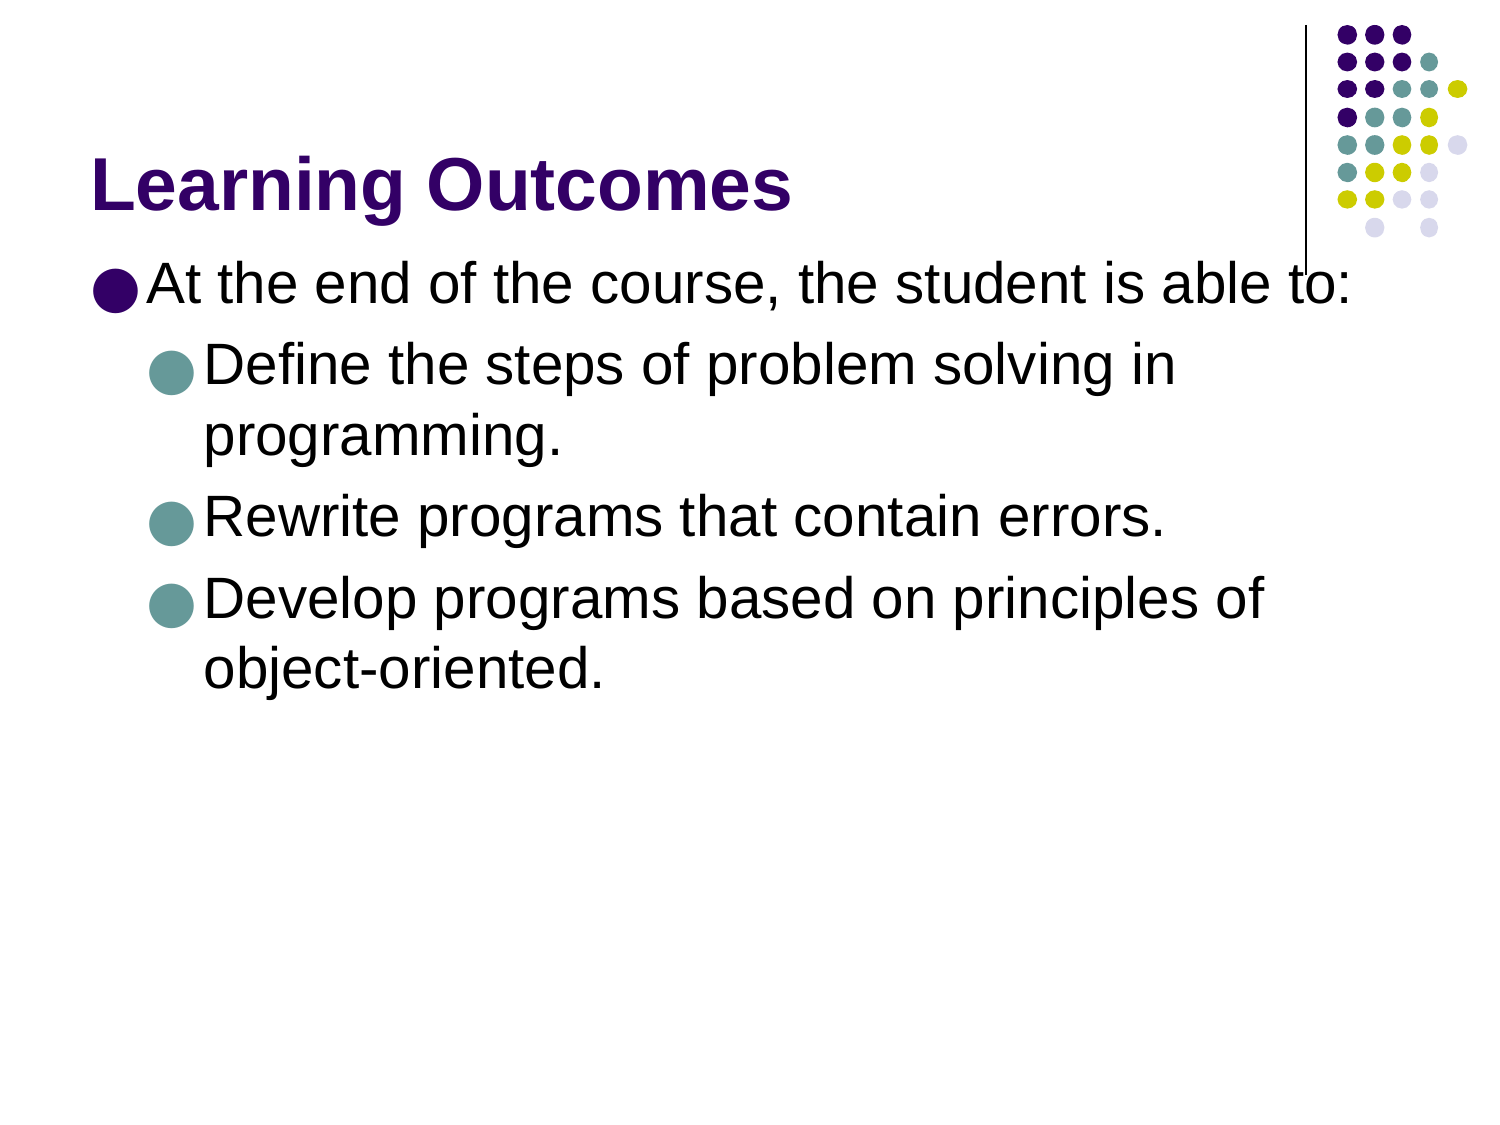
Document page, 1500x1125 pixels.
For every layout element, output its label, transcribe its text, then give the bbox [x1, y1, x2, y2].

title Learning Outcomes [75, 20, 1313, 233]
list At the end of the course, the student is able to: Define the steps of problem solving in programming. Rewrite programs that contain errors. Develop programs based on principles of object-oriented. [75, 237, 1425, 1063]
